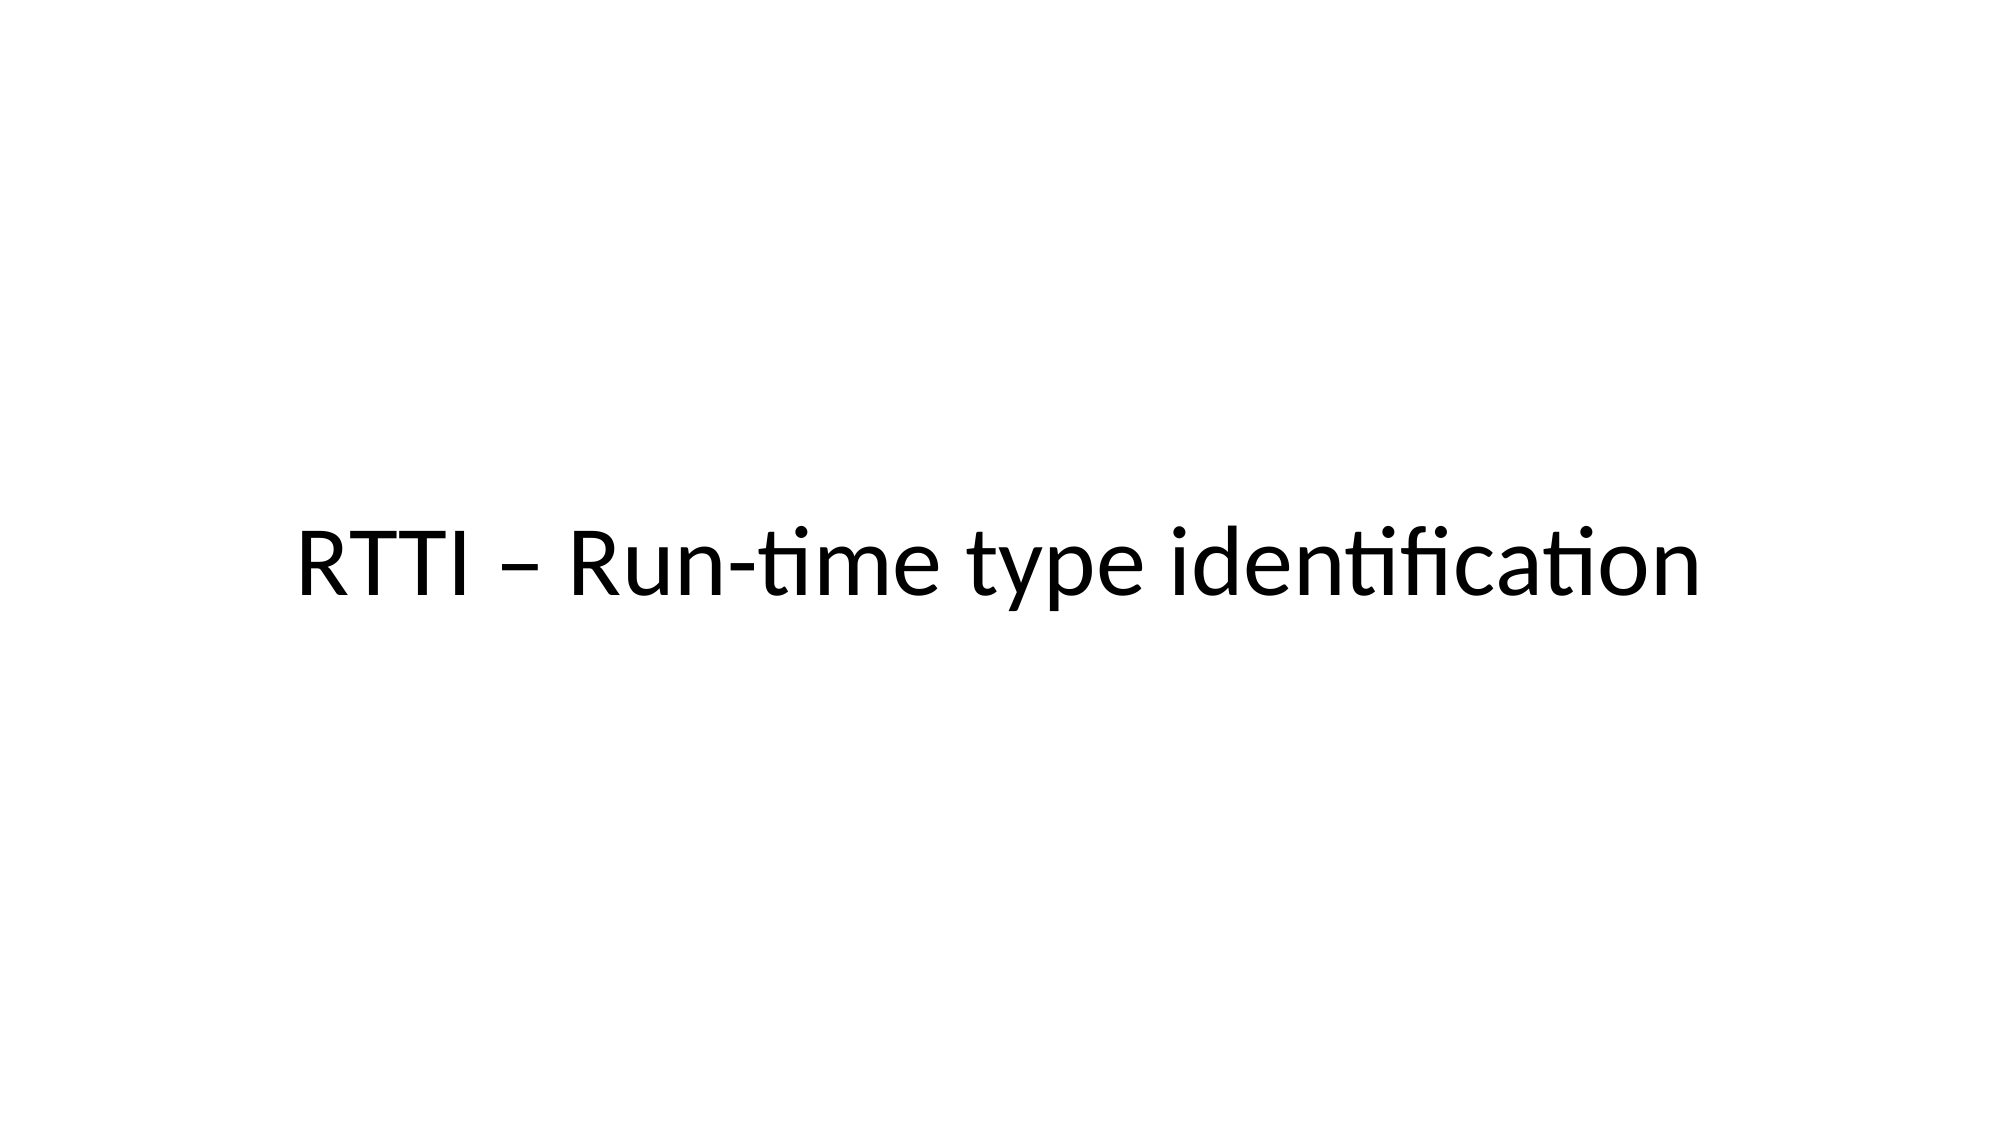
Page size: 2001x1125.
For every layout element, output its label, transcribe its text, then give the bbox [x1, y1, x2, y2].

title RTTI – Run-time type identification [68, 470, 1932, 657]
